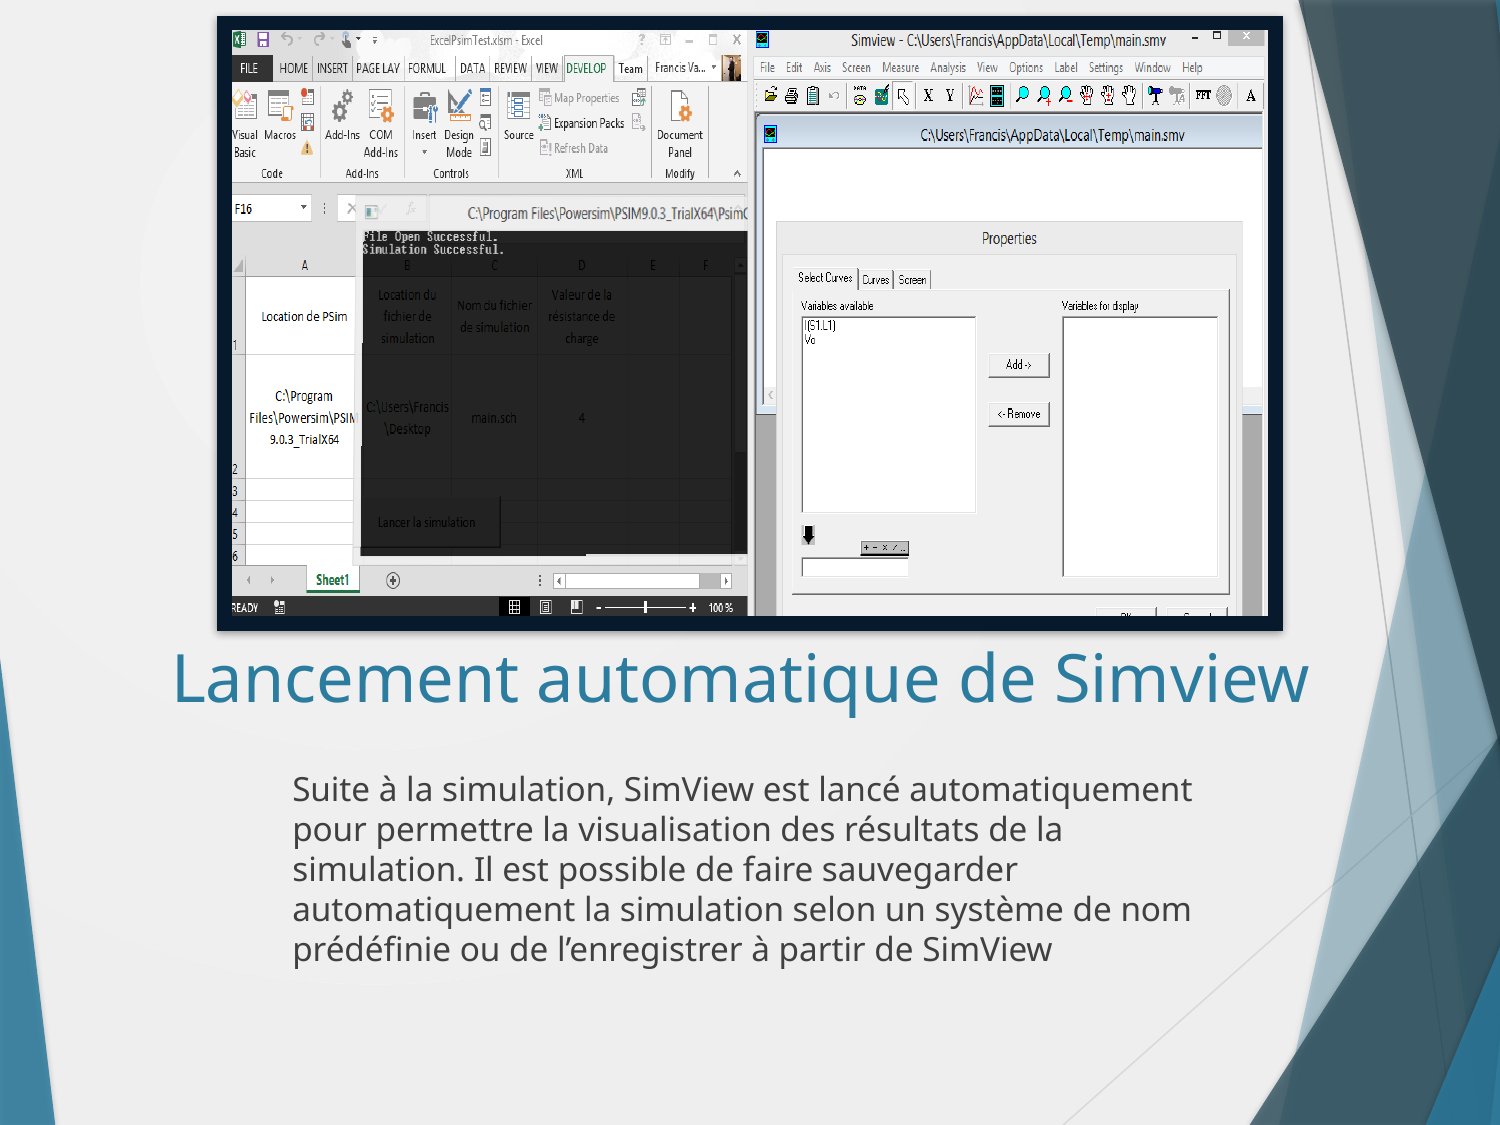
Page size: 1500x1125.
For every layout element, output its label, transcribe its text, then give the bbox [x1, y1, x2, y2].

list Suite à la simulation, SimView est lancé automatiquement pour permettre la visualisation des résultats de la simulation. Il est possible de faire sauvegarder automatiquement la simulation selon un système de nom prédéfinie ou de l’enregistrer à partir de SimView [277, 760, 1223, 1035]
title Lancement automatique de Simview [140, 616, 1360, 723]
picture [231, 29, 1269, 617]
